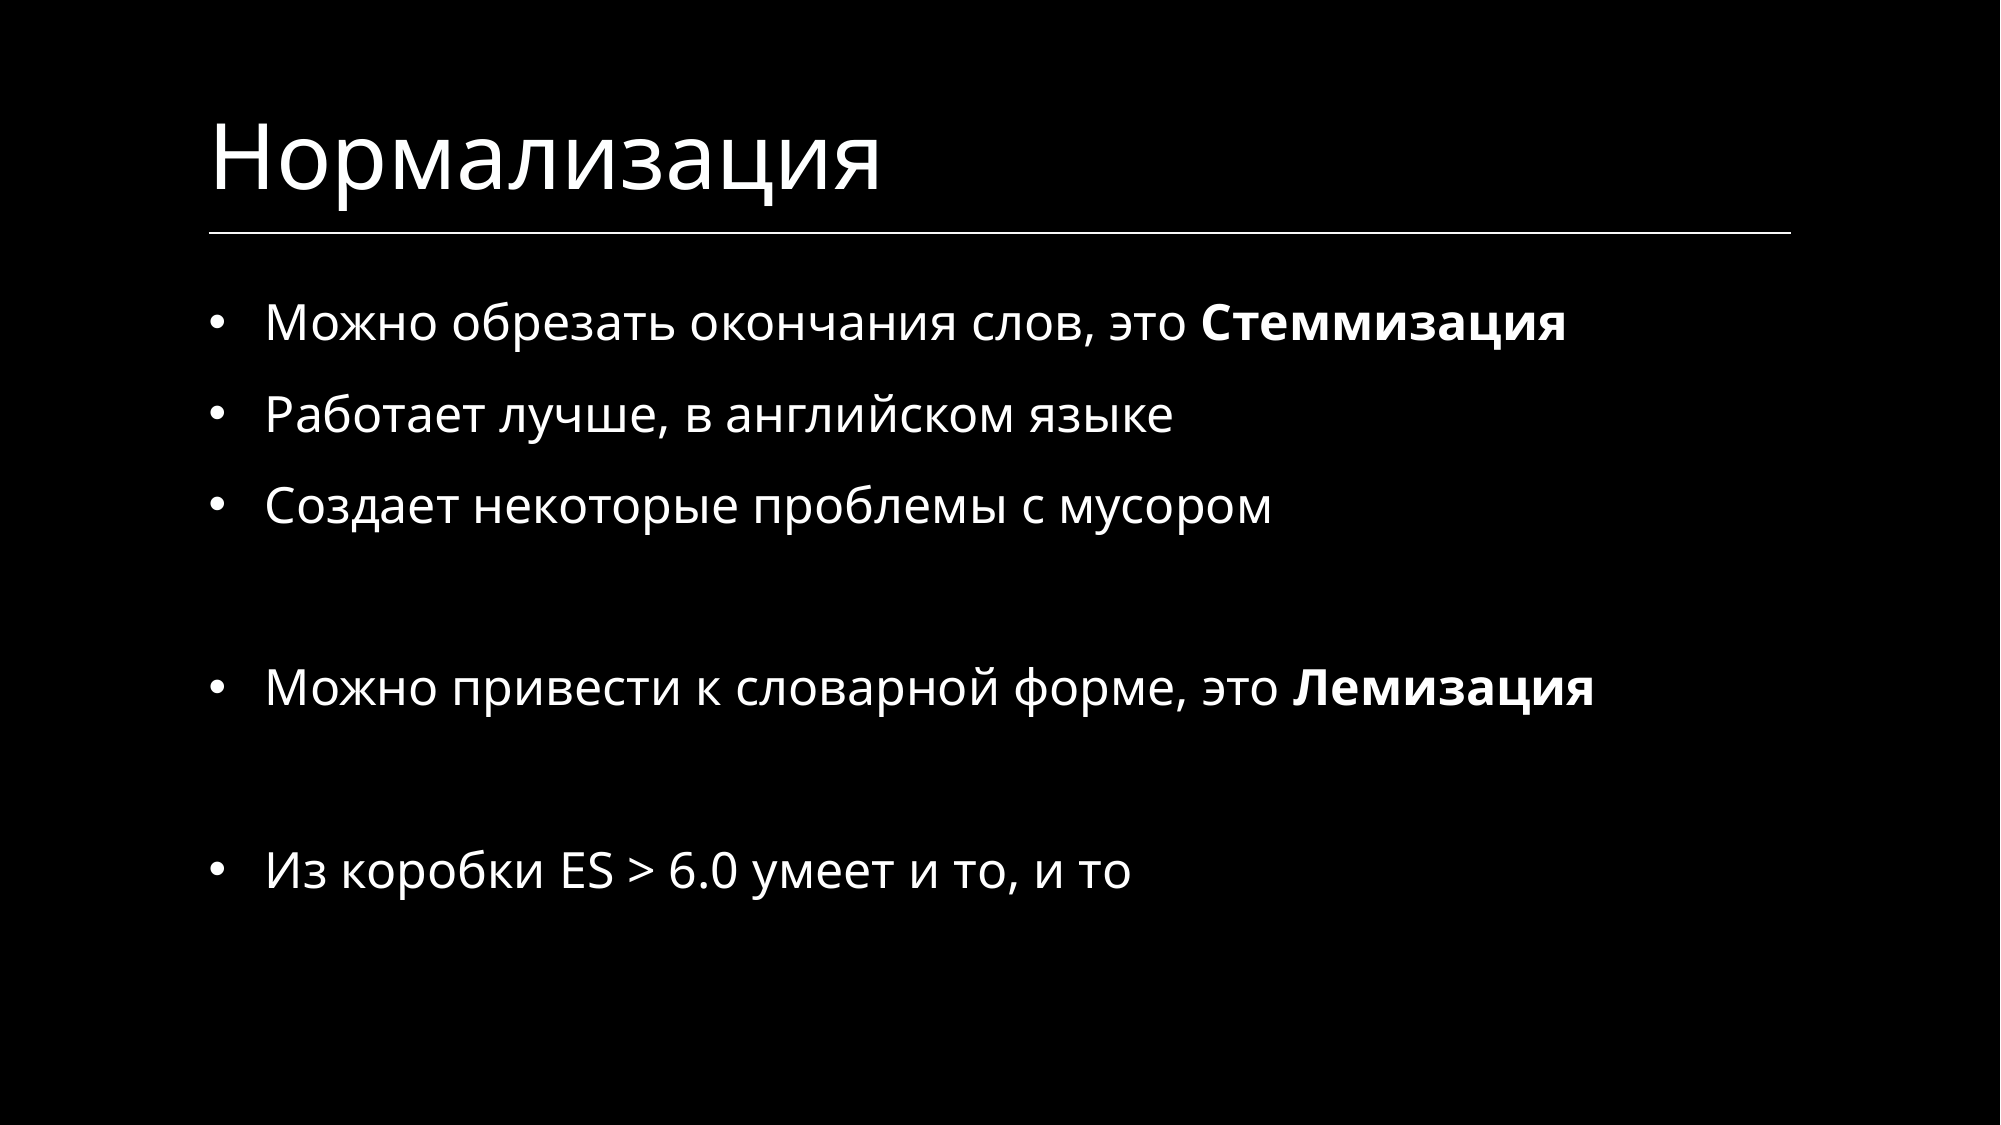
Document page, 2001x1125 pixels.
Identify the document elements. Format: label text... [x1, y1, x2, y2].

list Можно обрезать окончания слов, это Стеммизация Работает лучше, в английском языке Создает некоторые проблемы с мусором Можно привести к словарной форме, это Лемизация Из коробки ES > 6.0 умеет и то, и то [208, 290, 1792, 988]
title Нормализация [208, 54, 1792, 232]
